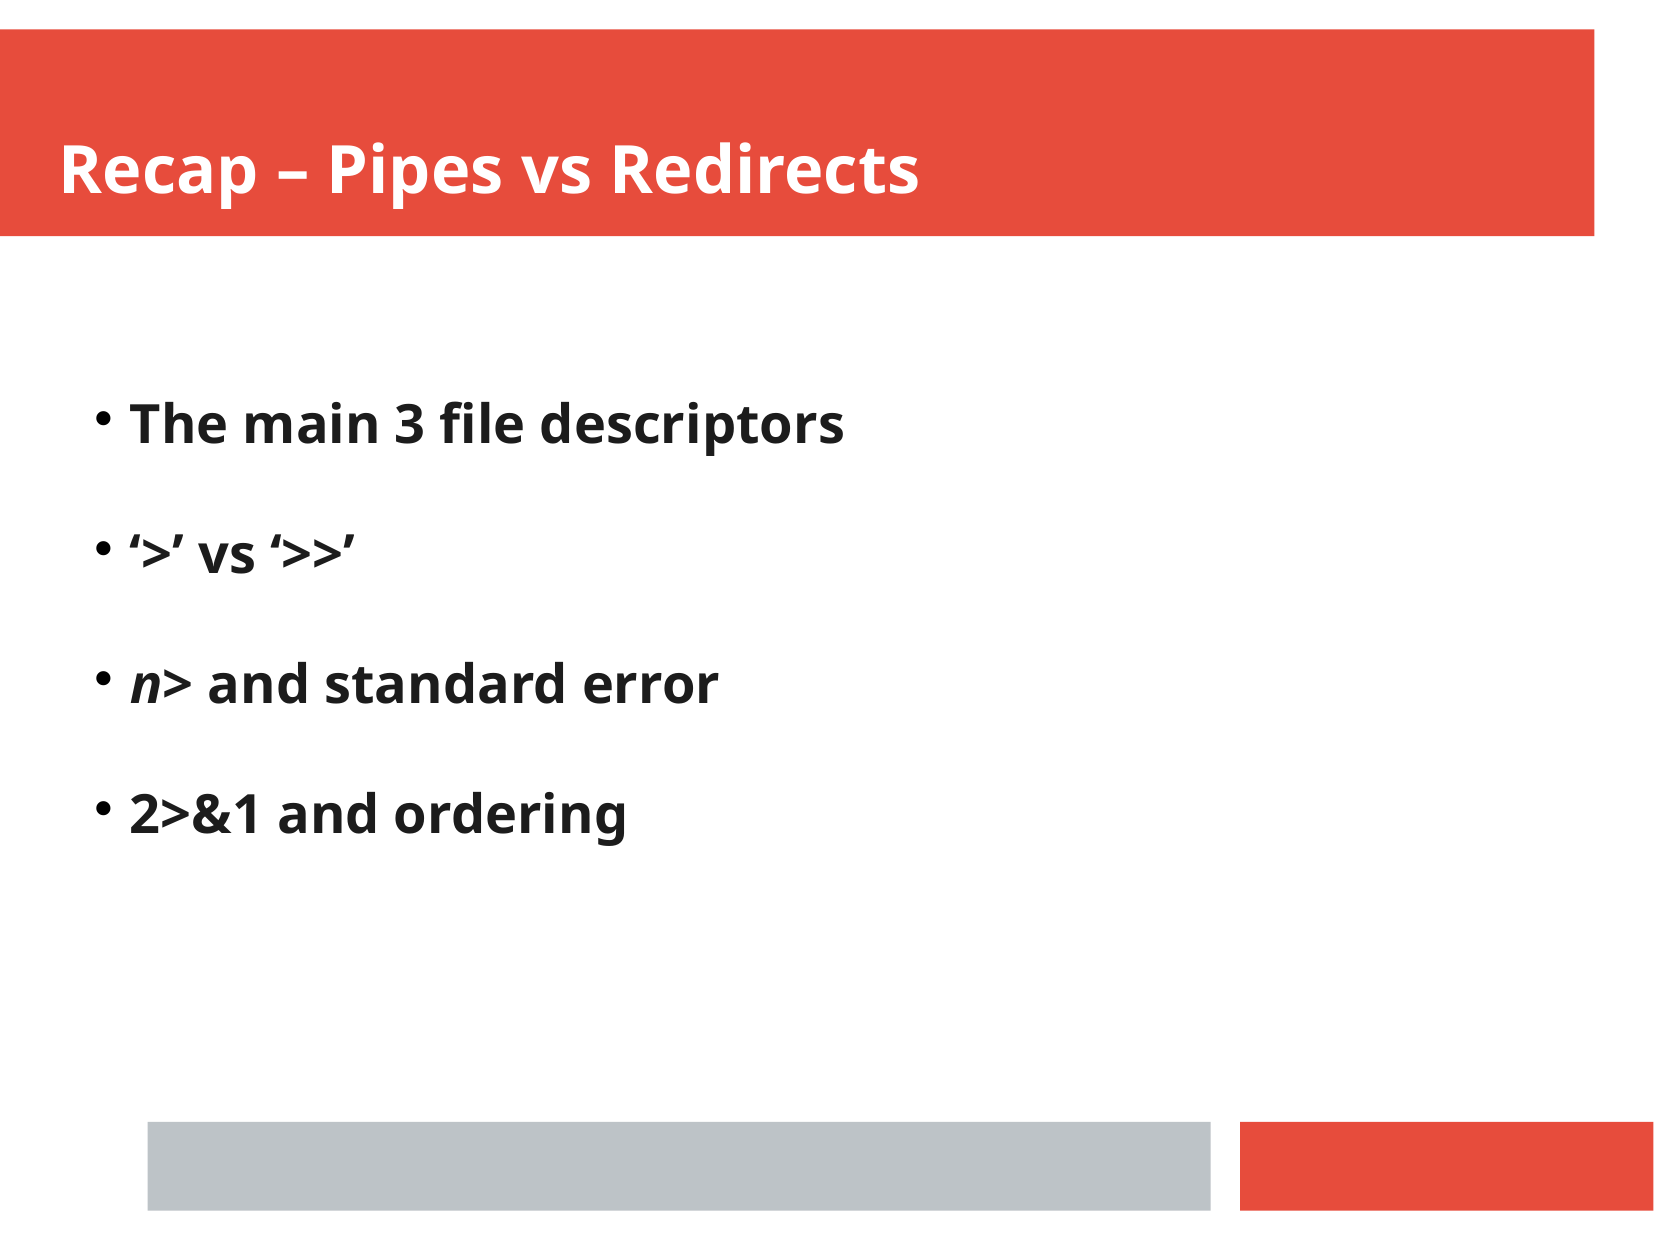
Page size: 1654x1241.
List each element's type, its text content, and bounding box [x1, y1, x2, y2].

text_box Recap – Pipes vs Redirects [58, 58, 1595, 207]
text_box The main 3 file descriptors ‘>’ vs ‘>>’ n> and standard error 2>&1 and ordering [58, 324, 1565, 1093]
